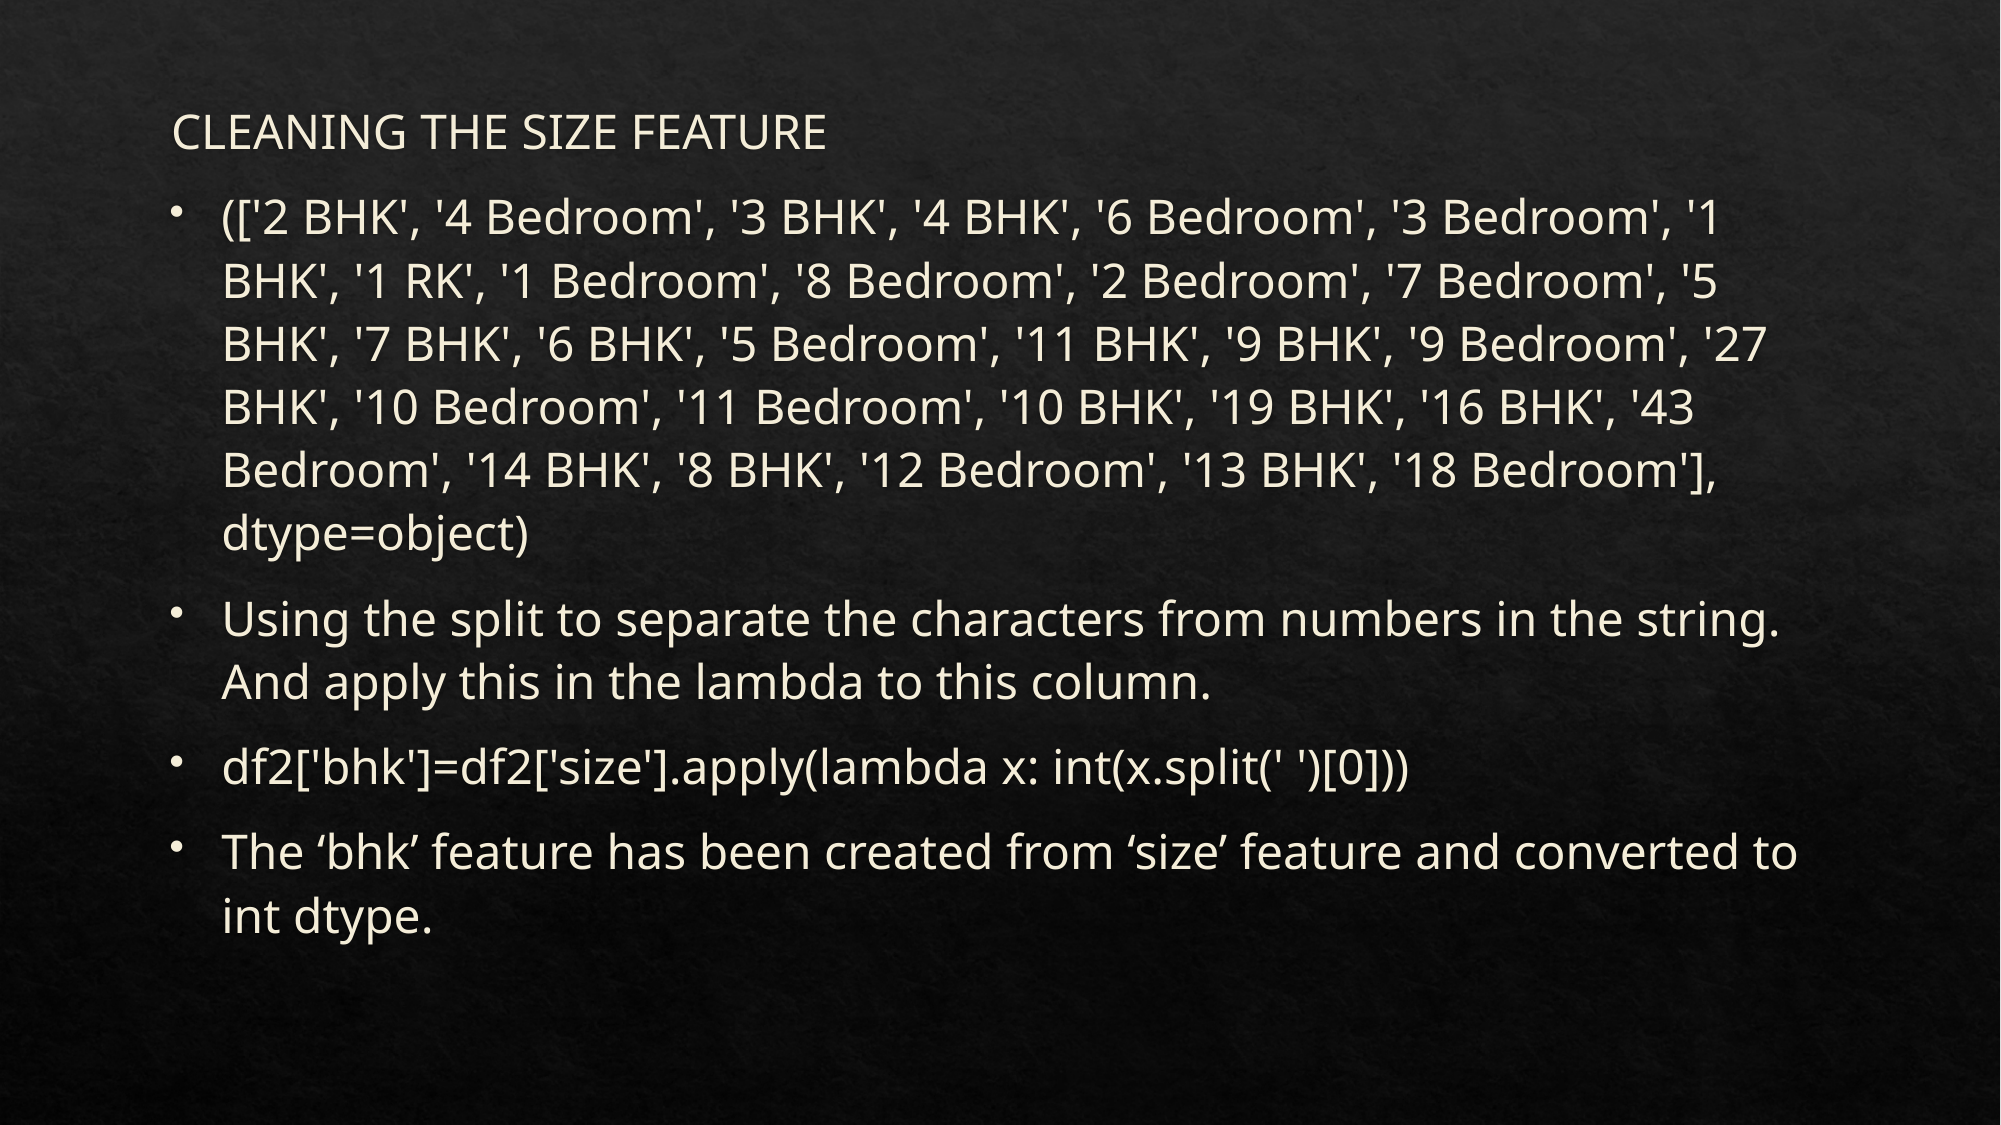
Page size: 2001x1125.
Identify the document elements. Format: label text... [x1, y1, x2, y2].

list CLEANING THE SIZE FEATURE (['2 BHK', '4 Bedroom', '3 BHK', '4 BHK', '6 Bedroom', '3 Bedroom', '1 BHK', '1 RK', '1 Bedroom', '8 Bedroom', '2 Bedroom', '7 Bedroom', '5 BHK', '7 BHK', '6 BHK', '5 Bedroom', '11 BHK', '9 BHK', '9 Bedroom', '27 BHK', '10 Bedroom', '11 Bedroom', '10 BHK', '19 BHK', '16 BHK', '43 Bedroom', '14 BHK', '8 BHK', '12 Bedroom', '13 BHK', '18 Bedroom'], dtype=object) Using the split to separate the characters from numbers in the string. And apply this in the lambda to this column. df2['bhk']=df2['size'].apply(lambda x: int(x.split(' ')[0])) The ‘bhk’ feature has been created from ‘size’ feature and converted to int dtype. [149, 88, 1849, 1038]
